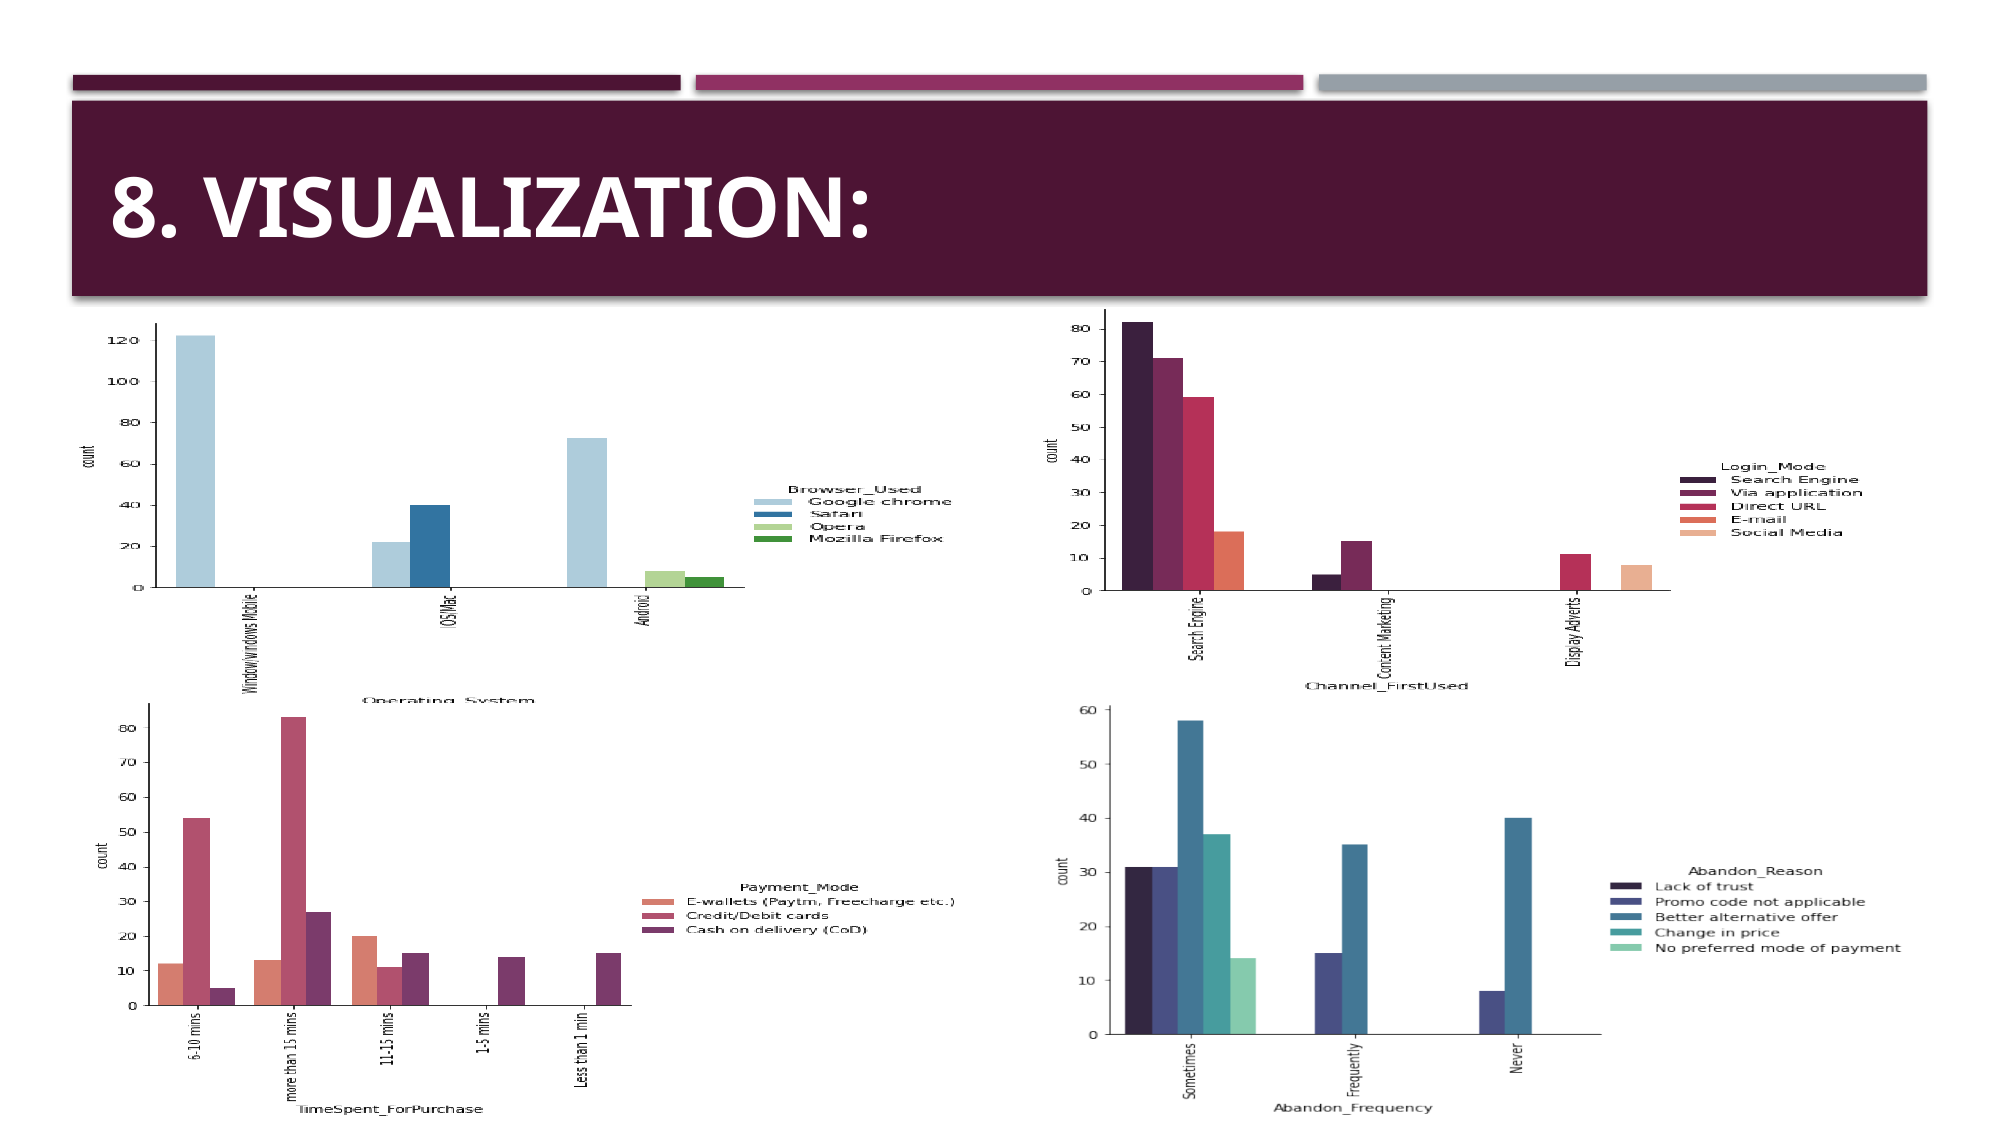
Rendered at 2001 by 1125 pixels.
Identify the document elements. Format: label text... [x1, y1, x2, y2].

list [66, 316, 969, 712]
title 8. Visualization: [95, 95, 1905, 262]
picture [84, 696, 969, 1122]
picture [1031, 302, 1916, 1122]
